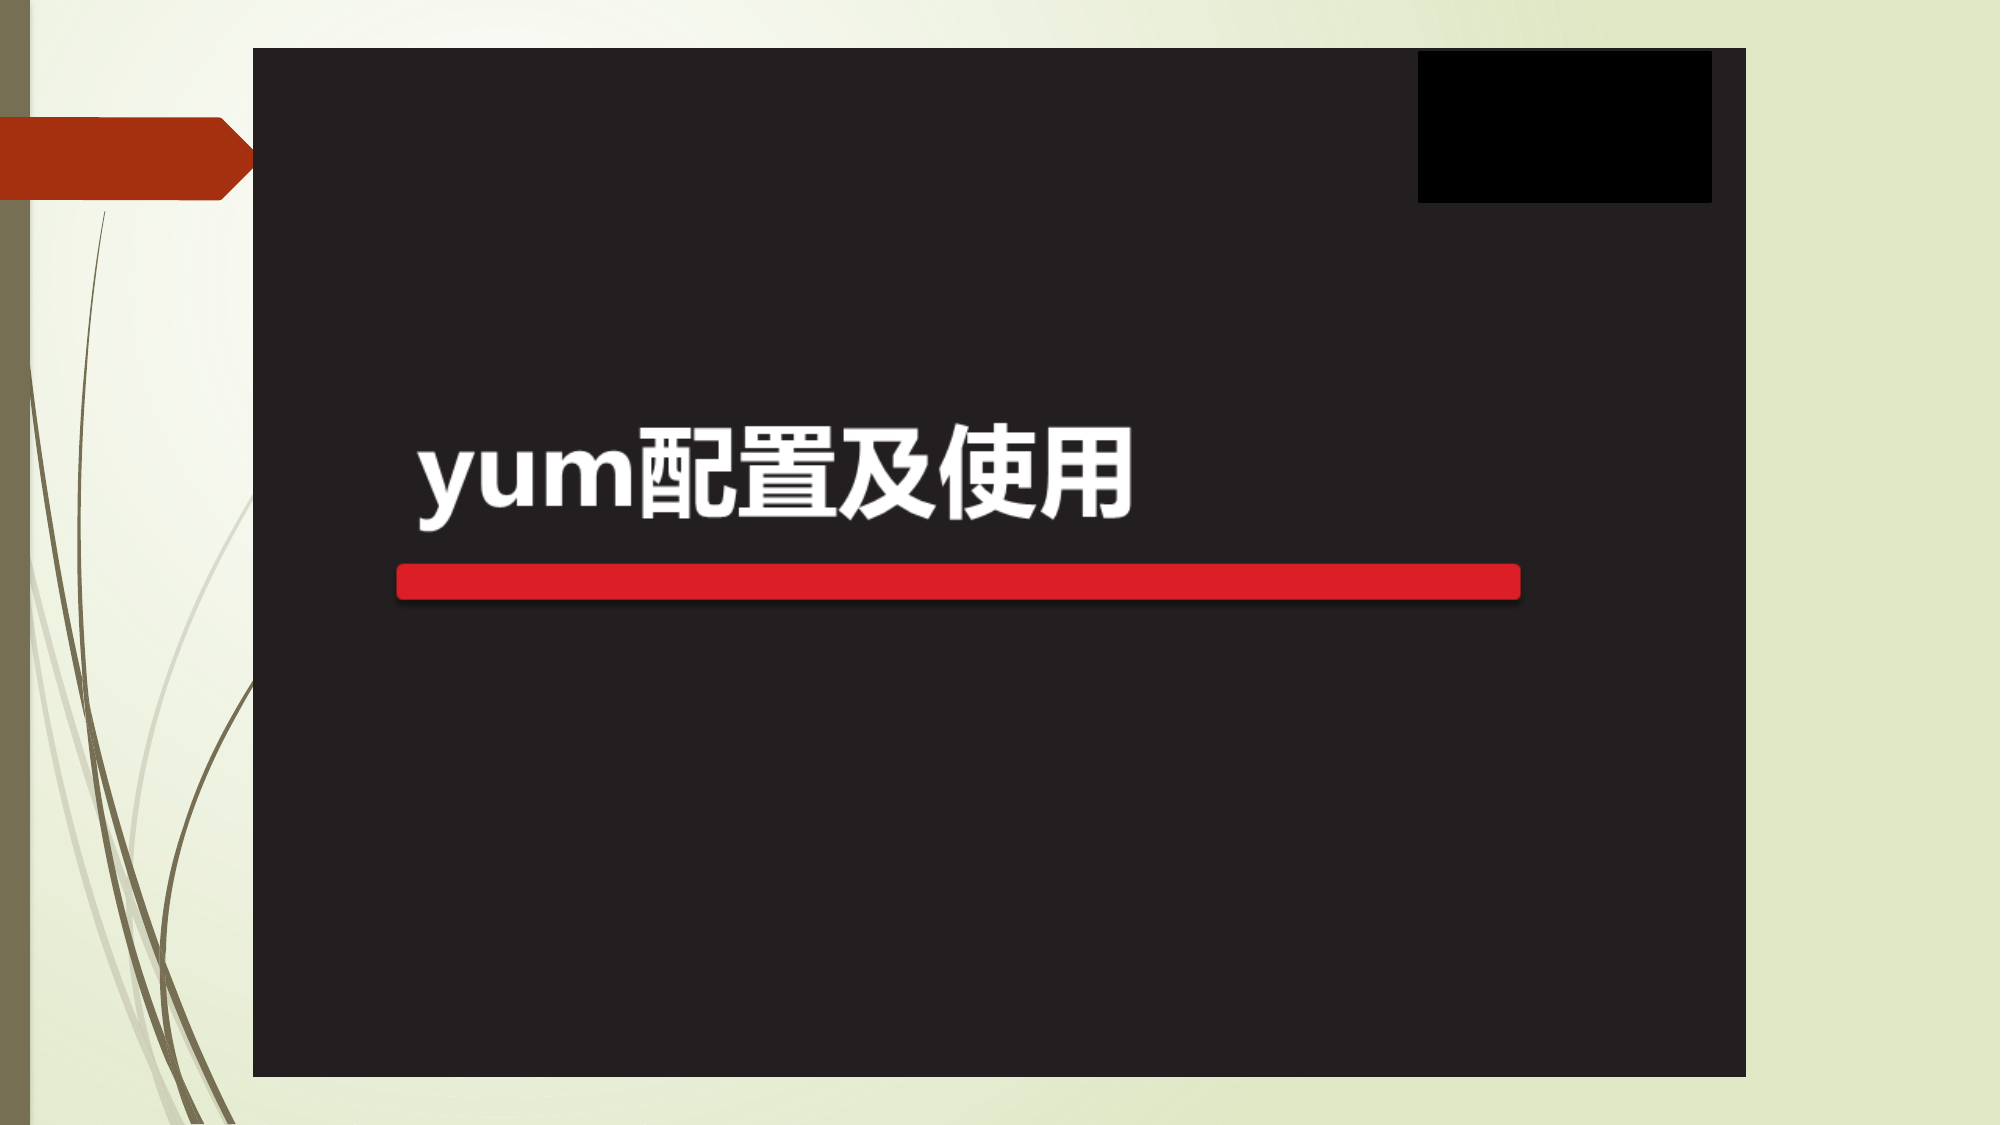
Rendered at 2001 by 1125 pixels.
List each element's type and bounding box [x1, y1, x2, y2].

picture [253, 48, 1747, 1077]
